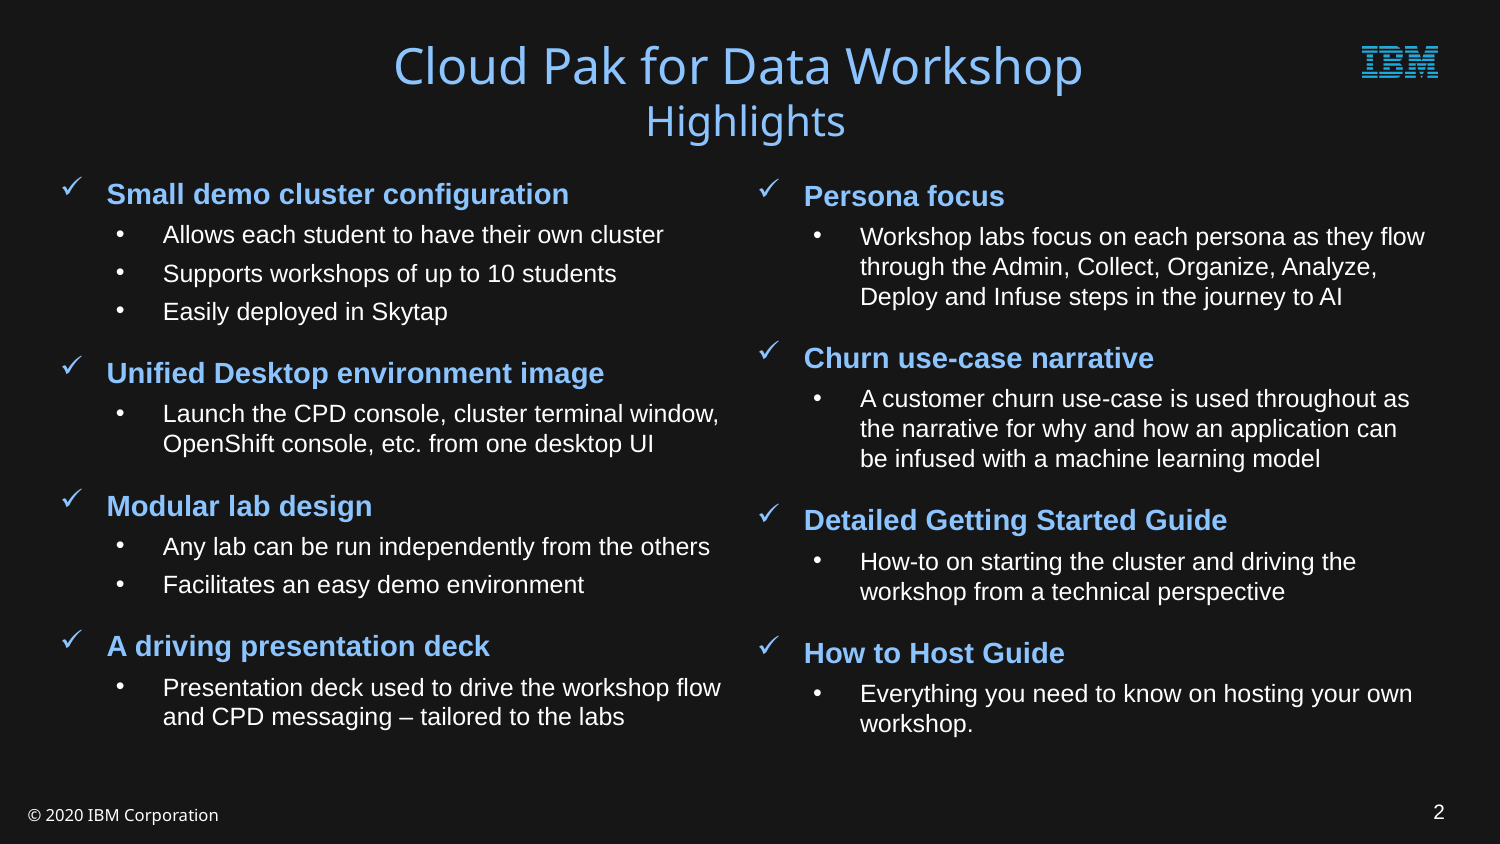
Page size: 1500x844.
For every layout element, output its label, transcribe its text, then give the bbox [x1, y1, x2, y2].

slide_number 2 [1418, 791, 1463, 815]
footer © 2020 IBM Corporation [12, 796, 313, 829]
title Cloud Pak for Data Workshop Highlights [49, 34, 1442, 94]
text_box Small demo cluster configuration Allows each student to have their own cluster Supports workshops of up to 10 students Easily deployed in Skytap Unified Desktop environment image Launch the CPD console, cluster terminal window, OpenShift console, etc. from one desktop UI Modular lab design Any lab can be run independently from the others Facilitates an easy demo environment A driving presentation deck Presentation deck used to drive the workshop flow and CPD messaging – tailored to the labs [44, 167, 743, 777]
text_box Persona focus Workshop labs focus on each persona as they flow through the Admin, Collect, Organize, Analyze, Deploy and Infuse steps in the journey to AI Churn use-case narrative A customer churn use-case is used throughout as the narrative for why and how an application can be infused with a machine learning model Detailed Getting Started Guide How-to on starting the cluster and driving the workshop from a technical perspective How to Host Guide Everything you need to know on hosting your own workshop. [742, 169, 1447, 745]
